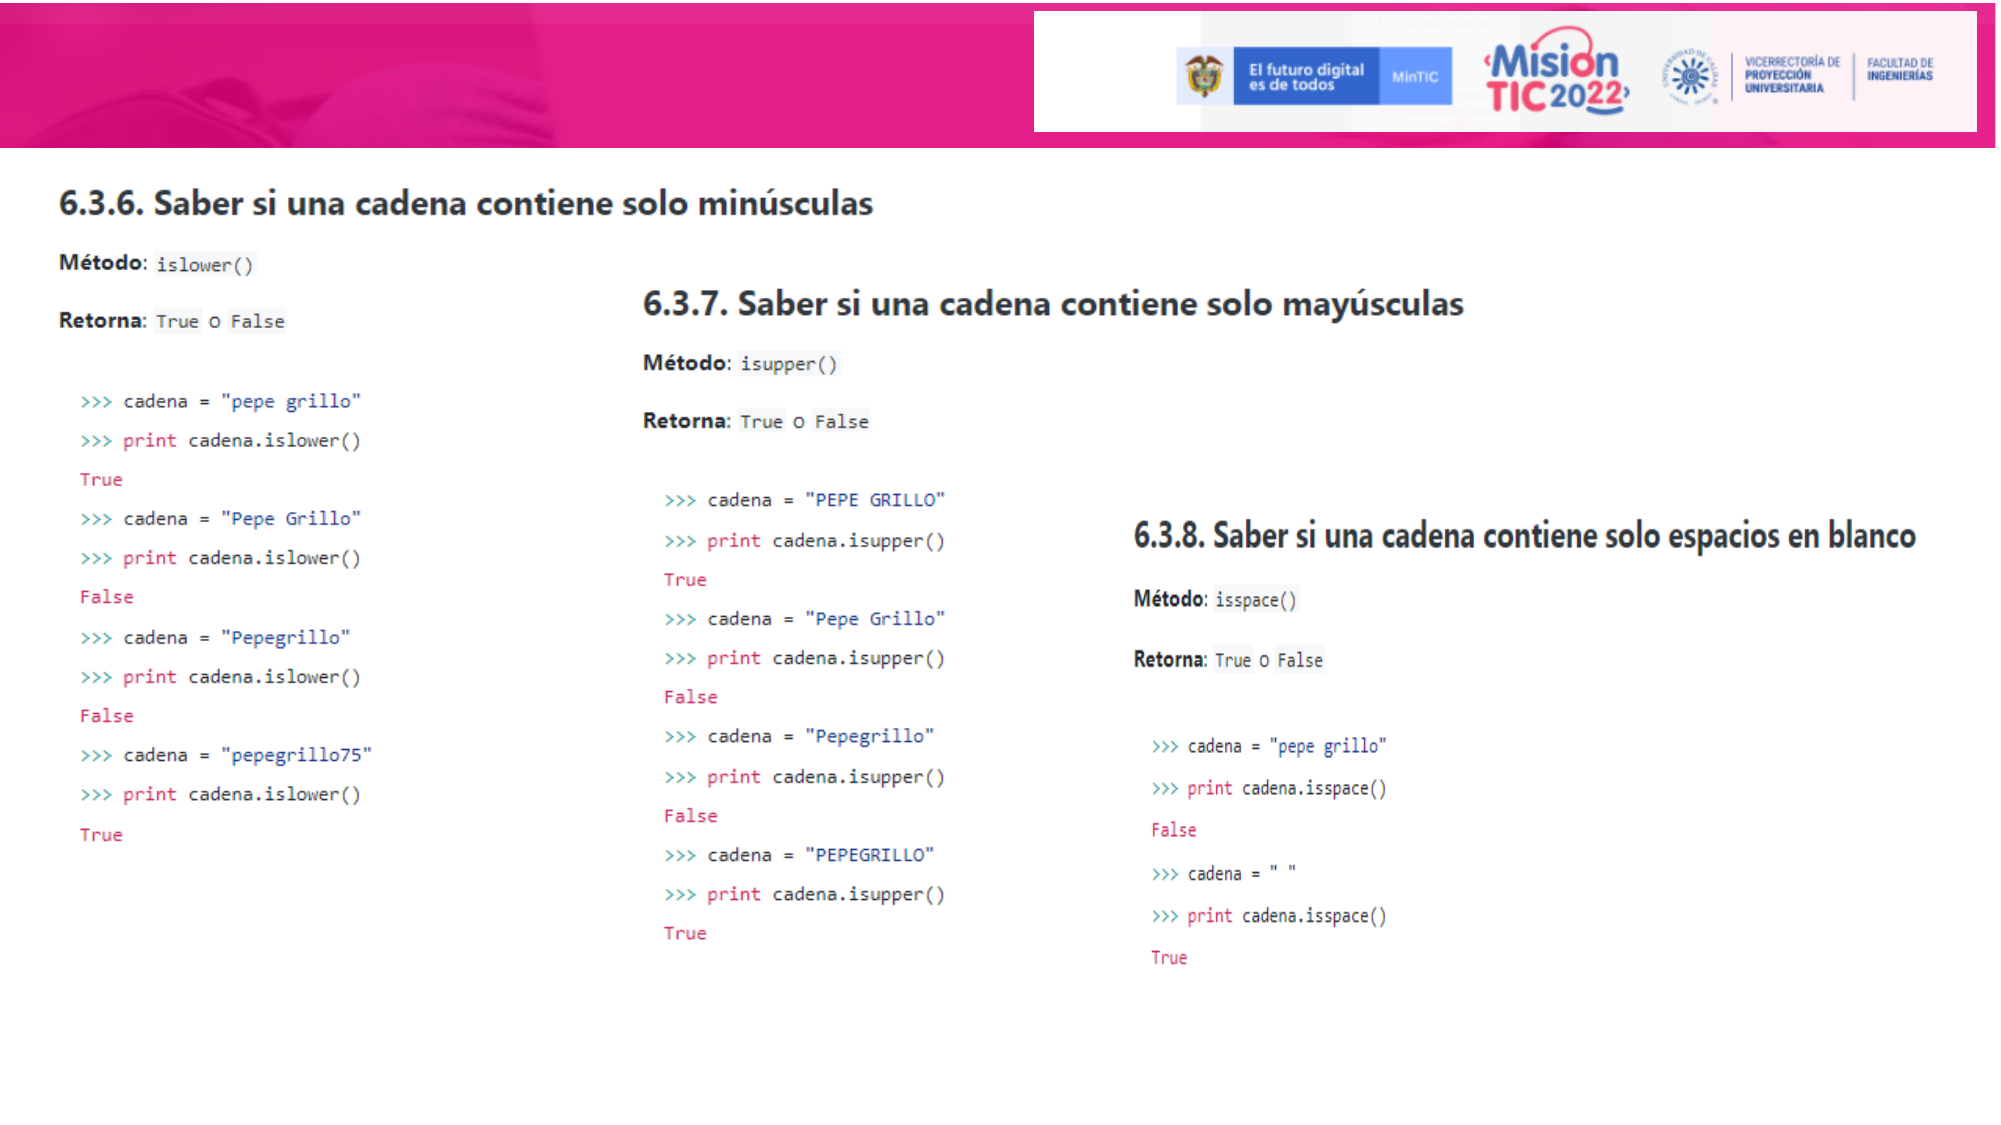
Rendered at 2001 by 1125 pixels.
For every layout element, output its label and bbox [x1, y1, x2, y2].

picture [0, 3, 1996, 148]
picture [40, 173, 1945, 993]
